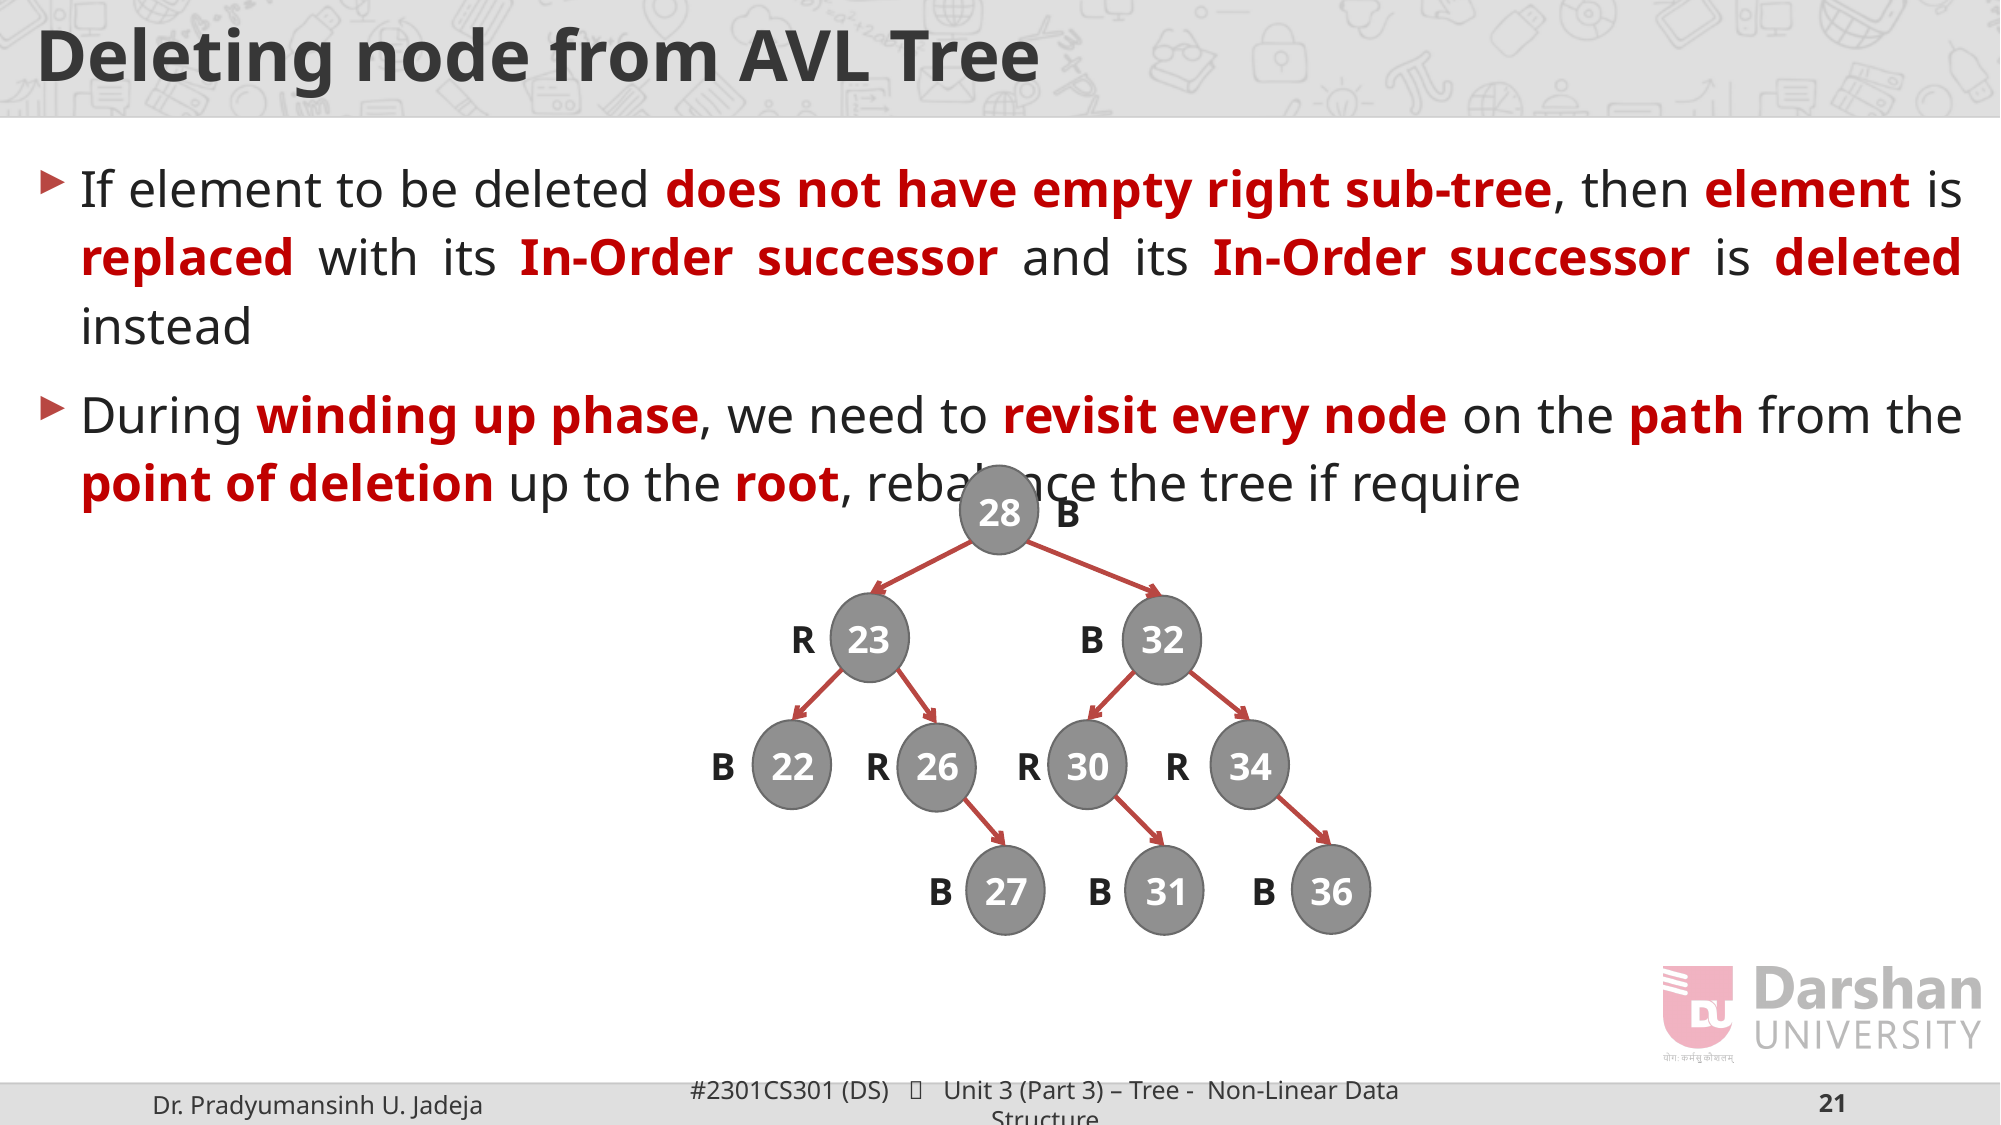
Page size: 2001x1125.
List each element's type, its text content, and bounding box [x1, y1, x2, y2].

text_box B [1236, 860, 1285, 921]
text_box B [1072, 860, 1121, 921]
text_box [1189, 671, 1250, 721]
text_box R [850, 735, 891, 795]
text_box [897, 669, 937, 724]
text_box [1116, 592, 1209, 685]
text_box R [1001, 735, 1042, 795]
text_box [1277, 796, 1332, 845]
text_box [1087, 671, 1135, 721]
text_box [953, 465, 1046, 558]
text_box R [775, 608, 822, 668]
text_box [960, 844, 1053, 937]
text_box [869, 541, 972, 594]
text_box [822, 592, 915, 685]
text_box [1115, 796, 1165, 846]
text_box R [1150, 735, 1204, 795]
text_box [891, 719, 984, 812]
list If element to be deleted does not have empty right sub-tree, then element is replaced with its In-Order successor and its In-Order successor is deleted instead During winding up phase, we need to revisit every node on the path from the point of deletion up to the root, rebalance the tree if require [21, 141, 1979, 1059]
title Deleting node from AVL Tree [0, 0, 2000, 117]
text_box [1204, 719, 1297, 812]
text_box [1042, 719, 1135, 812]
text_box B [1046, 483, 1096, 541]
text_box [791, 669, 843, 721]
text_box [1026, 541, 1162, 596]
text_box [964, 798, 1006, 846]
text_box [1285, 844, 1379, 937]
text_box B [1064, 608, 1116, 668]
text_box B [695, 735, 746, 795]
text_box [746, 719, 840, 812]
text_box Left Rotation of Node 4 [1663, 966, 1981, 1063]
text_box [1121, 844, 1214, 937]
text_box B [913, 860, 960, 921]
